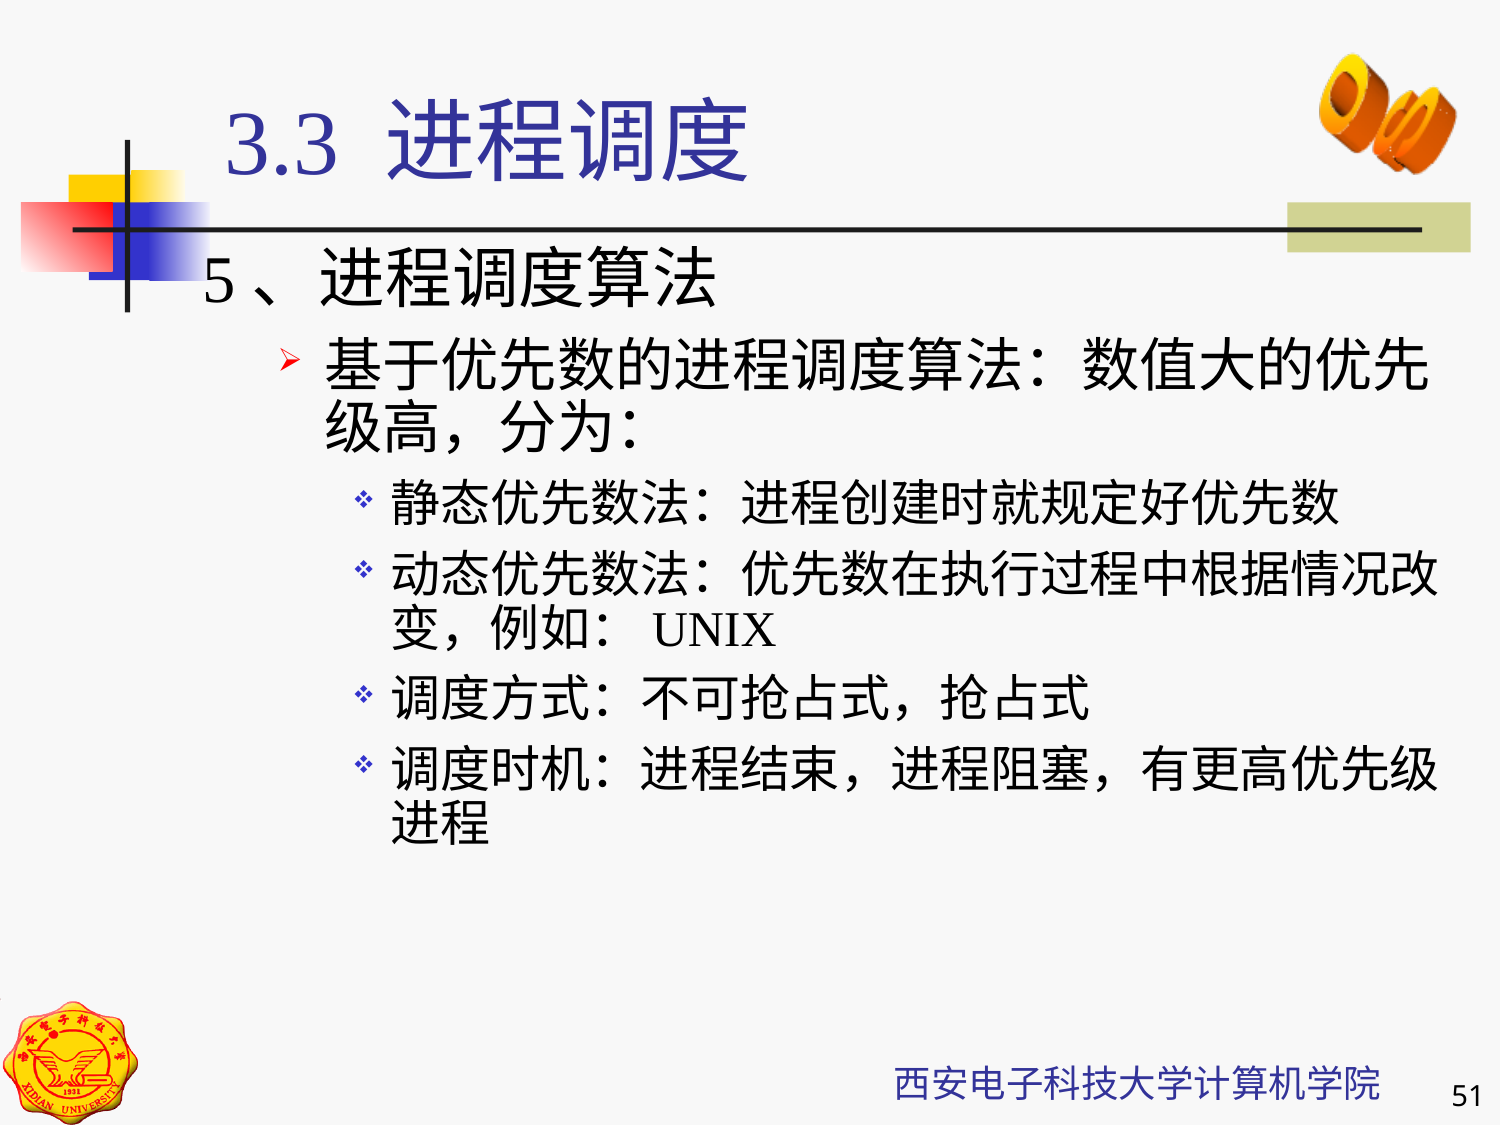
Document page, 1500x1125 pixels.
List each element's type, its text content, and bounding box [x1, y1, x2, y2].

text_box 5、进程调度算法 基于优先数的进程调度算法：数值大的优先级高，分为： 静态优先数法：进程创建时就规定好优先数 动态优先数法：优先数在执行过程中根据情况改变，例如：UNIX 调度方式：不可抢占式，抢占式 调度时机：进程结束，进程阻塞，有更高优先级进程 [187, 237, 1463, 1025]
picture [0, 998, 138, 1125]
text_box 3.3 进程调度 [209, 75, 1488, 200]
picture [1293, 36, 1465, 75]
text_box [1187, 1049, 1500, 1125]
